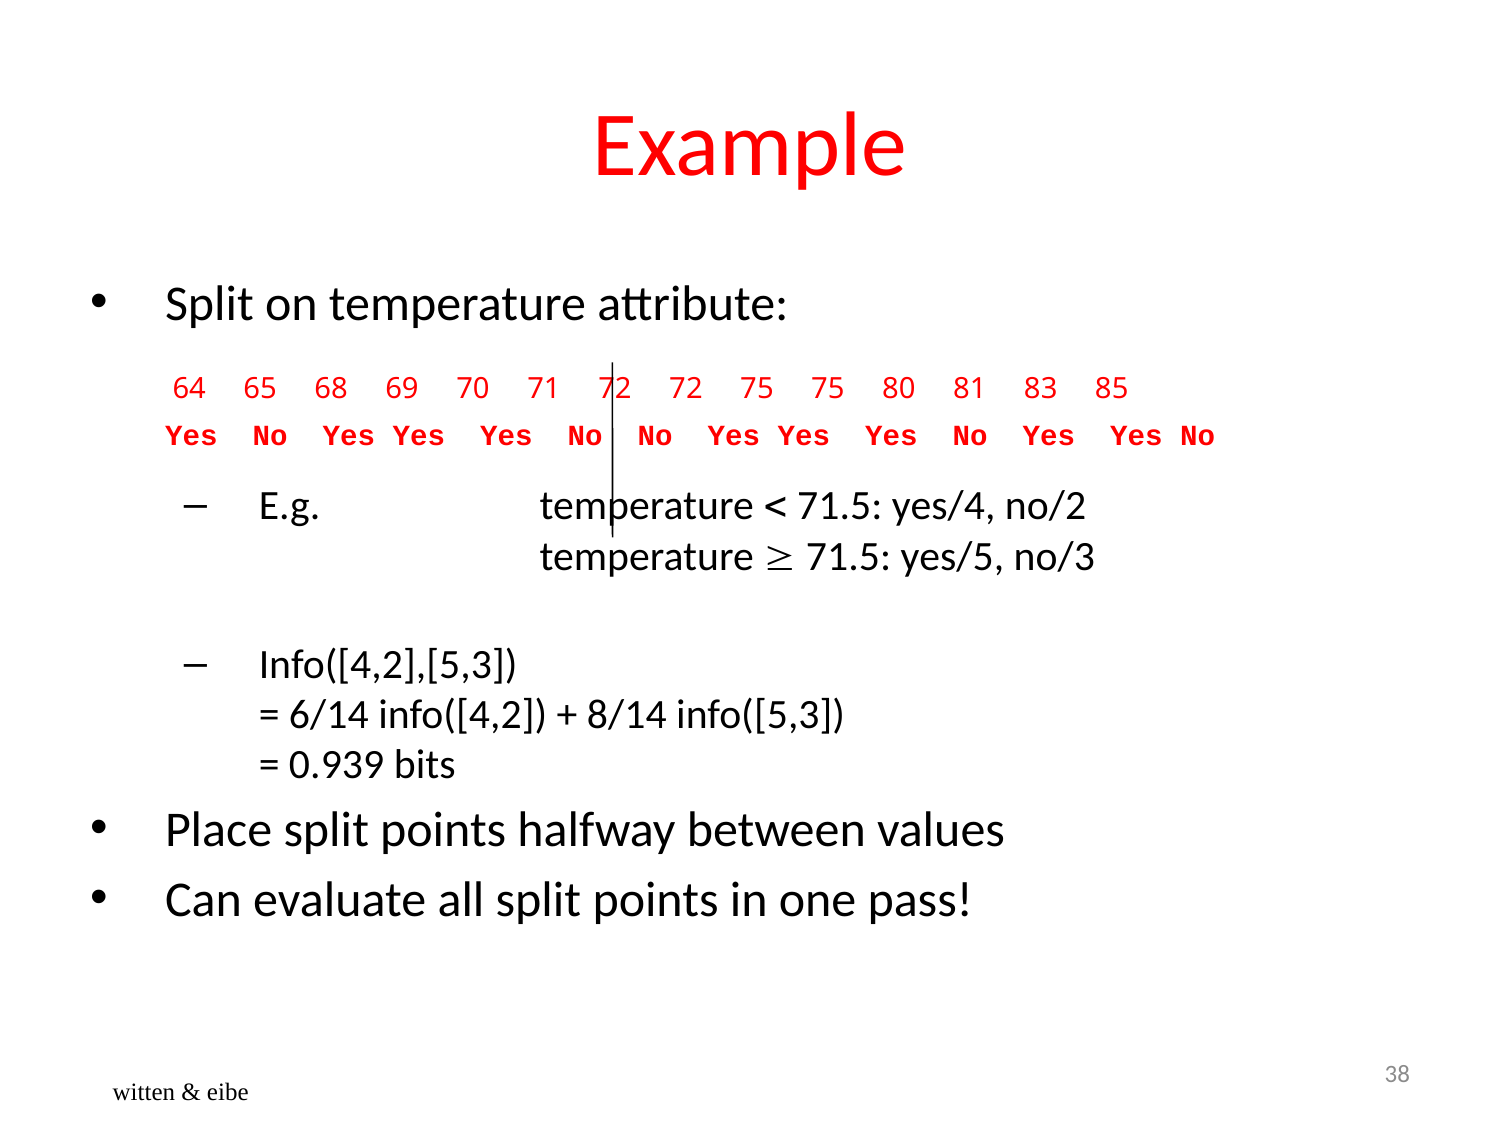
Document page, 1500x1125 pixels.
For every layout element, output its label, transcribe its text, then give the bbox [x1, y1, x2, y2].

list Split on temperature attribute: E.g. temperature  71.5: yes/4, no/2 temperature  71.5: yes/5, no/3 Info([4,2],[5,3]) = 6/14 info([4,2]) + 8/14 info([5,3]) = 0.939 bits Place split points halfway between values Can evaluate all split points in one pass! [75, 262, 1425, 1005]
text_box witten & eibe [97, 1068, 264, 1114]
title Example [75, 45, 1425, 233]
table_header 64 65 68 69 70 71 72 72 75 75 80 81 83 85 Yes No Yes Yes Yes No No Yes Yes Yes No Yes Yes No [150, 359, 1500, 462]
slide_number 38 [1074, 1042, 1425, 1103]
